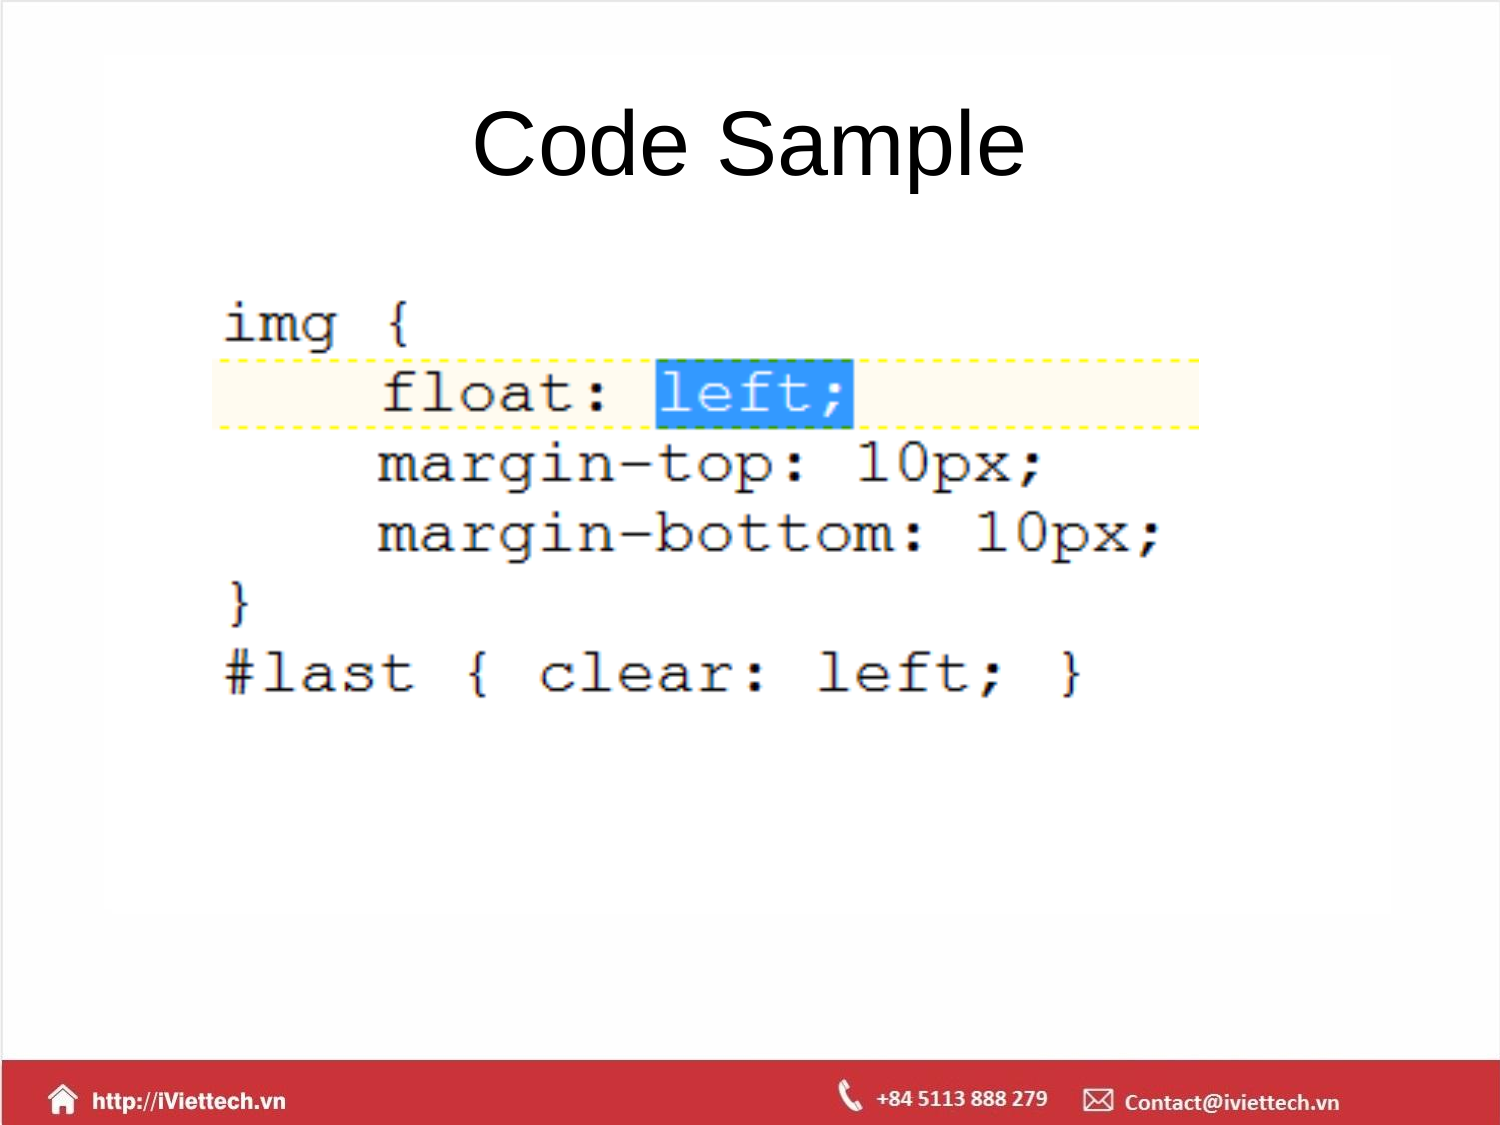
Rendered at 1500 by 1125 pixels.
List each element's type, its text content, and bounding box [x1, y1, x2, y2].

title Code Sample [75, 45, 1425, 233]
picture [0, 0, 1500, 1125]
